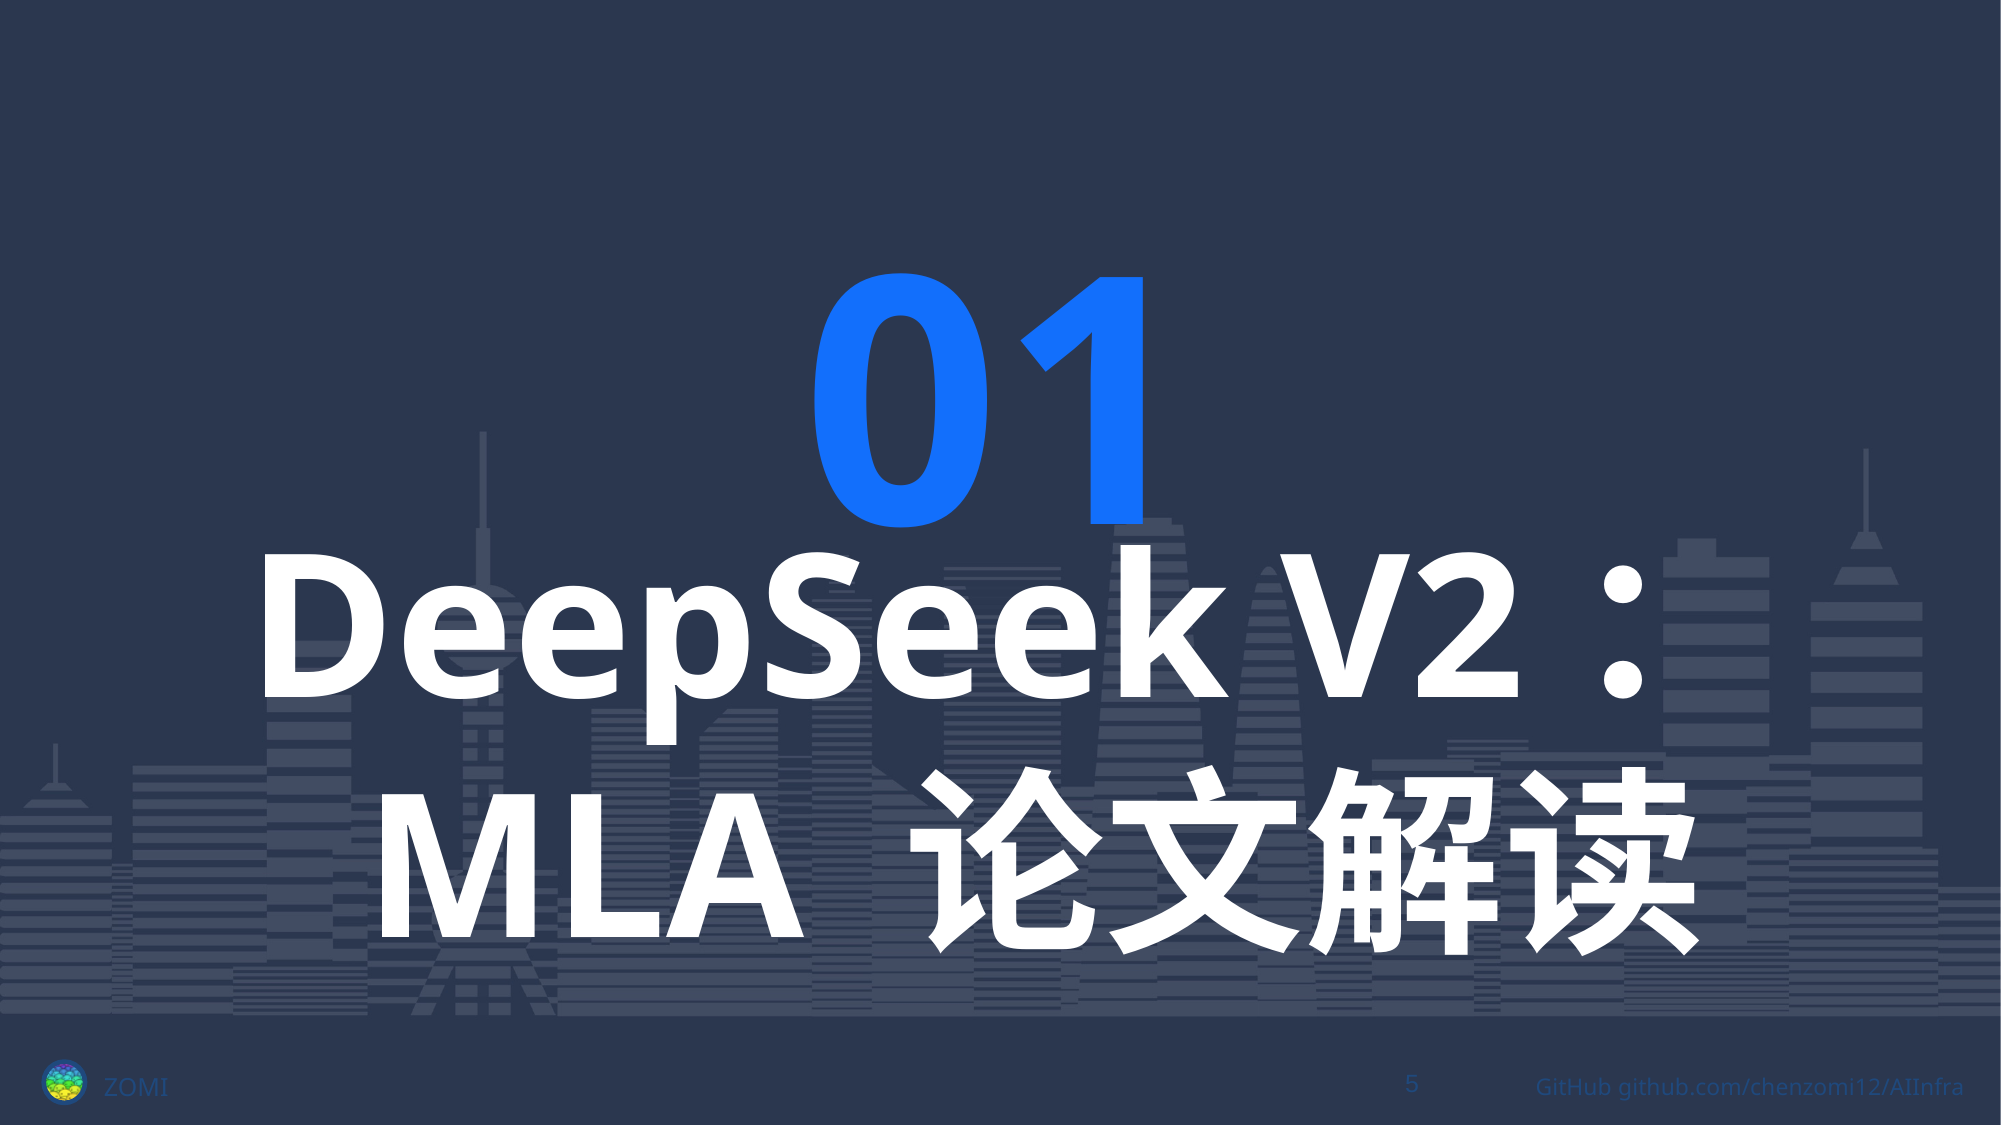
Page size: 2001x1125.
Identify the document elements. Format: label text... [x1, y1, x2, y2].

picture [0, 0, 2001, 1125]
text_box DeepSeek V2：MLA 论文解读 [203, 490, 1866, 986]
text_box 01 [787, 171, 1213, 490]
